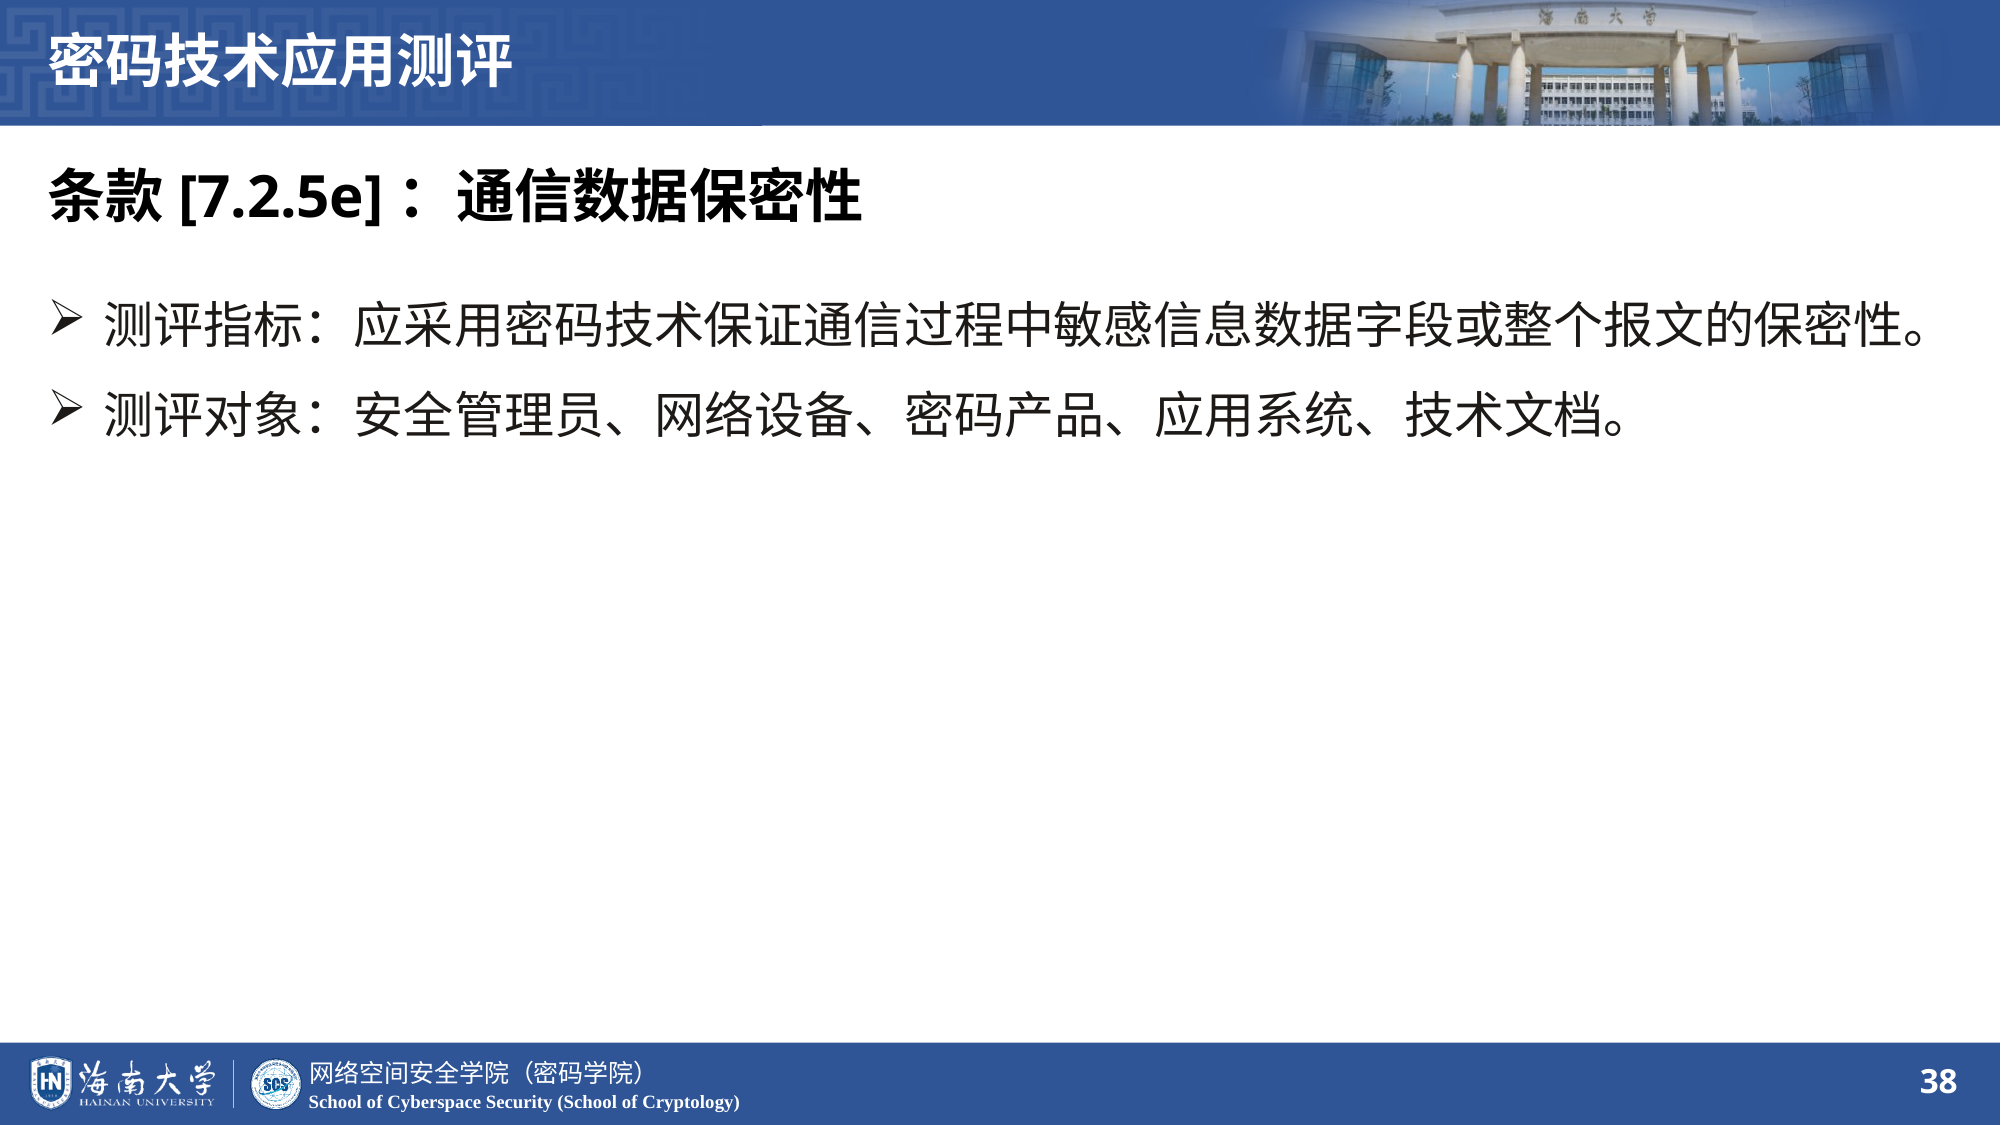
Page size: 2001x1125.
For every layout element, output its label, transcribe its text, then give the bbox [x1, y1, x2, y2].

picture [245, 1053, 306, 1114]
slide_number 38 [1522, 1053, 1973, 1114]
picture [27, 1054, 219, 1113]
list 条款[7.2.5e]：通信数据保密性 [32, 151, 1968, 245]
picture [1190, 0, 2000, 126]
list 测评指标：应采用密码技术保证通信过程中敏感信息数据字段或整个报文的保密性。 测评对象：安全管理员、网络设备、密码产品、应用系统、技术文档。 [32, 255, 1968, 997]
list 密码技术应用测评 [32, 17, 1297, 109]
